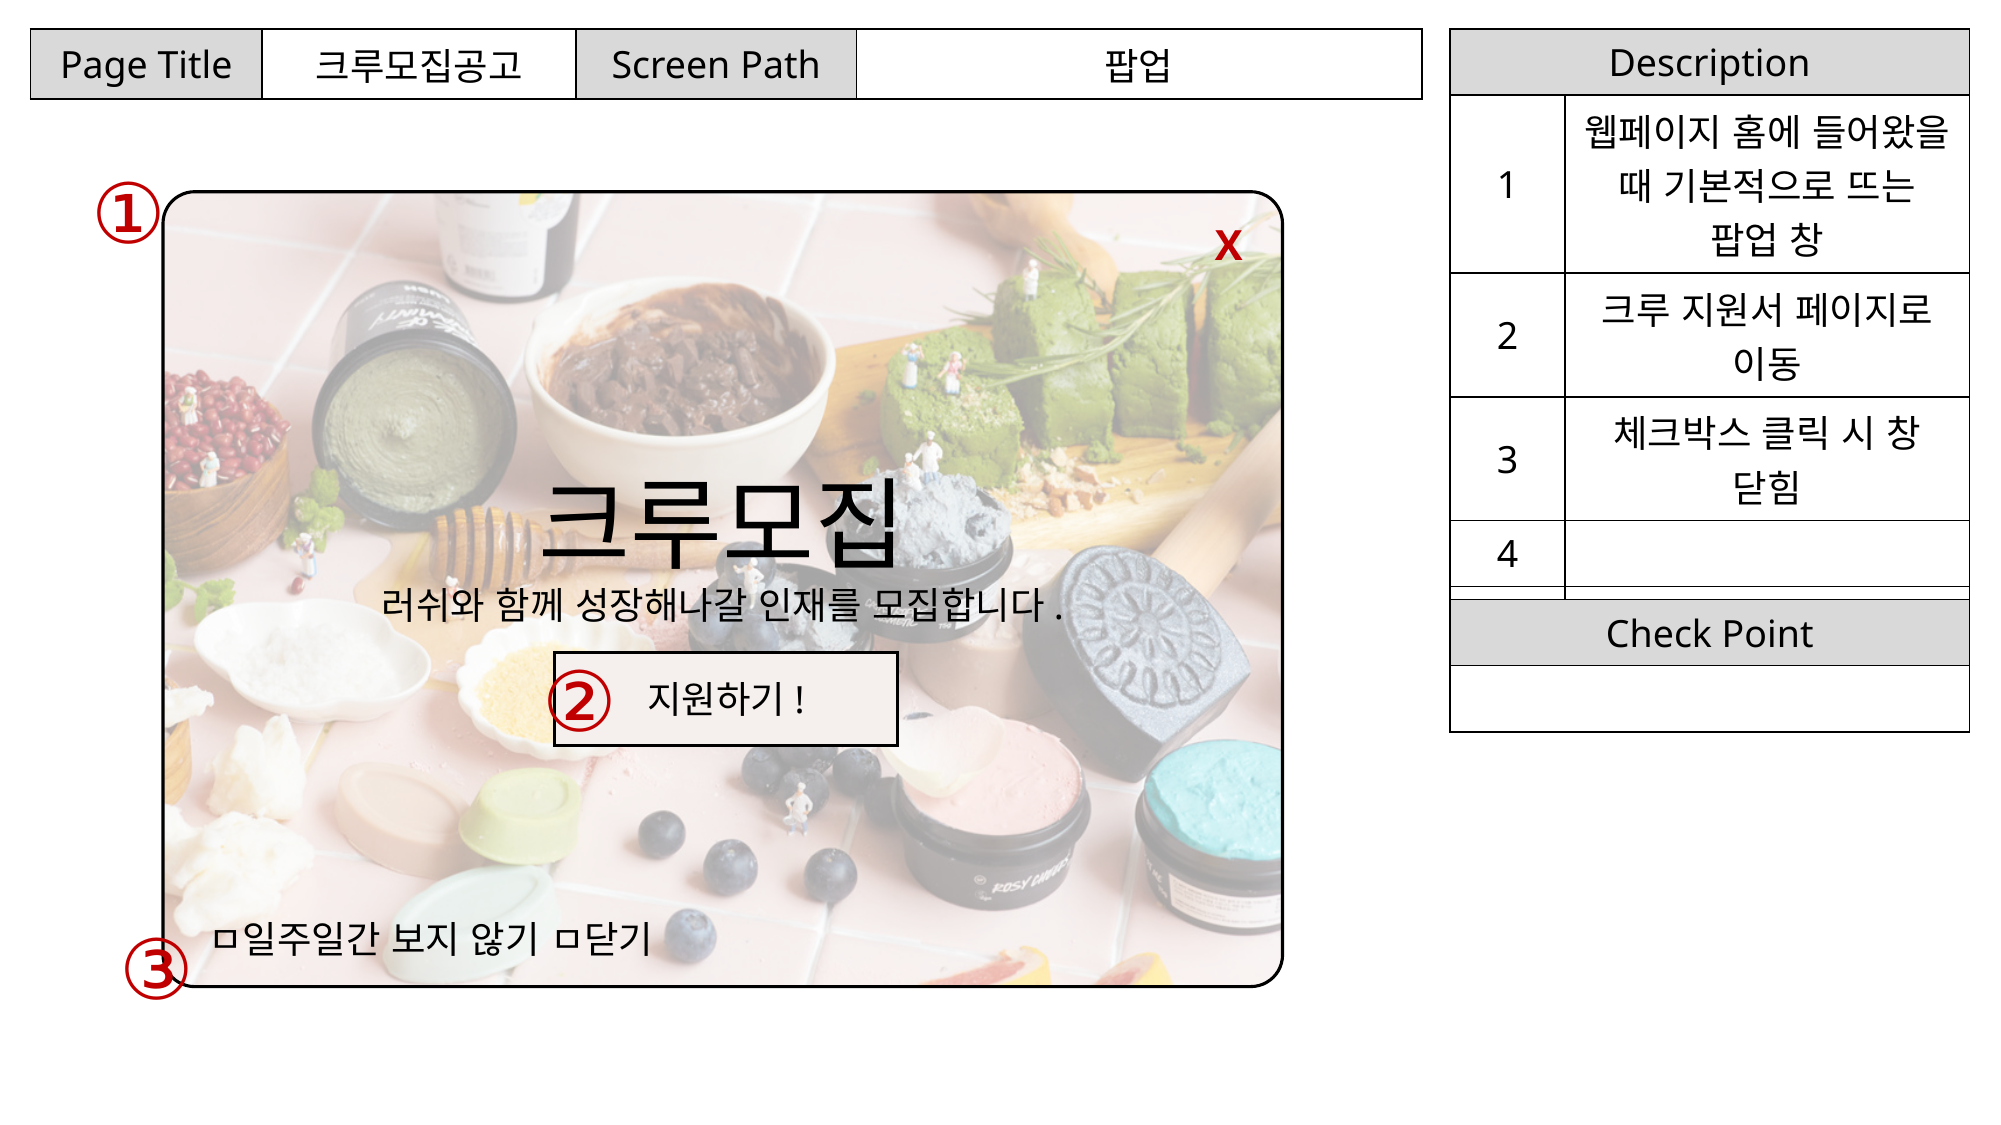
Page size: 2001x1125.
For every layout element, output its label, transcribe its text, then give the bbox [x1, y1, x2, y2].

table_cell 5 [1451, 587, 1564, 599]
text_box ② [527, 640, 644, 756]
text_box ㅁ일주일간 보지 않기 ㅁ닫기 [222, 908, 779, 969]
table_header Check Point [1451, 600, 1969, 665]
text_box ③ [104, 908, 222, 1024]
table_header Description [1451, 30, 1969, 94]
table_cell 웹페이지 홈에 들어왔을 때 기본적으로 뜨는 팝업 창 [1566, 96, 1969, 272]
text_box ① [77, 153, 194, 268]
table_cell 2 [1451, 274, 1564, 396]
table_cell 3 [1451, 398, 1564, 520]
table_cell 체크박스 클릭 시 창 닫힘 [1566, 398, 1969, 520]
table_cell [1566, 521, 1969, 586]
table_header Page Title [31, 30, 261, 98]
table_cell [1451, 666, 1969, 731]
table_cell 크루 지원서 페이지로 이동 [1566, 274, 1969, 396]
table_header 팝업 [857, 30, 1421, 98]
table_cell [1566, 587, 1969, 599]
text_box X [1199, 211, 1255, 276]
text_box 크루모집 러쉬와 함께 성장해나갈 인재를 모집합니다. [161, 190, 1285, 989]
table_cell 1 [1451, 96, 1564, 272]
table_cell 4 [1451, 521, 1564, 586]
text_box 지원하기! [644, 651, 899, 747]
table_header 크루모집공고 [263, 30, 575, 98]
table_header Screen Path [577, 30, 856, 98]
